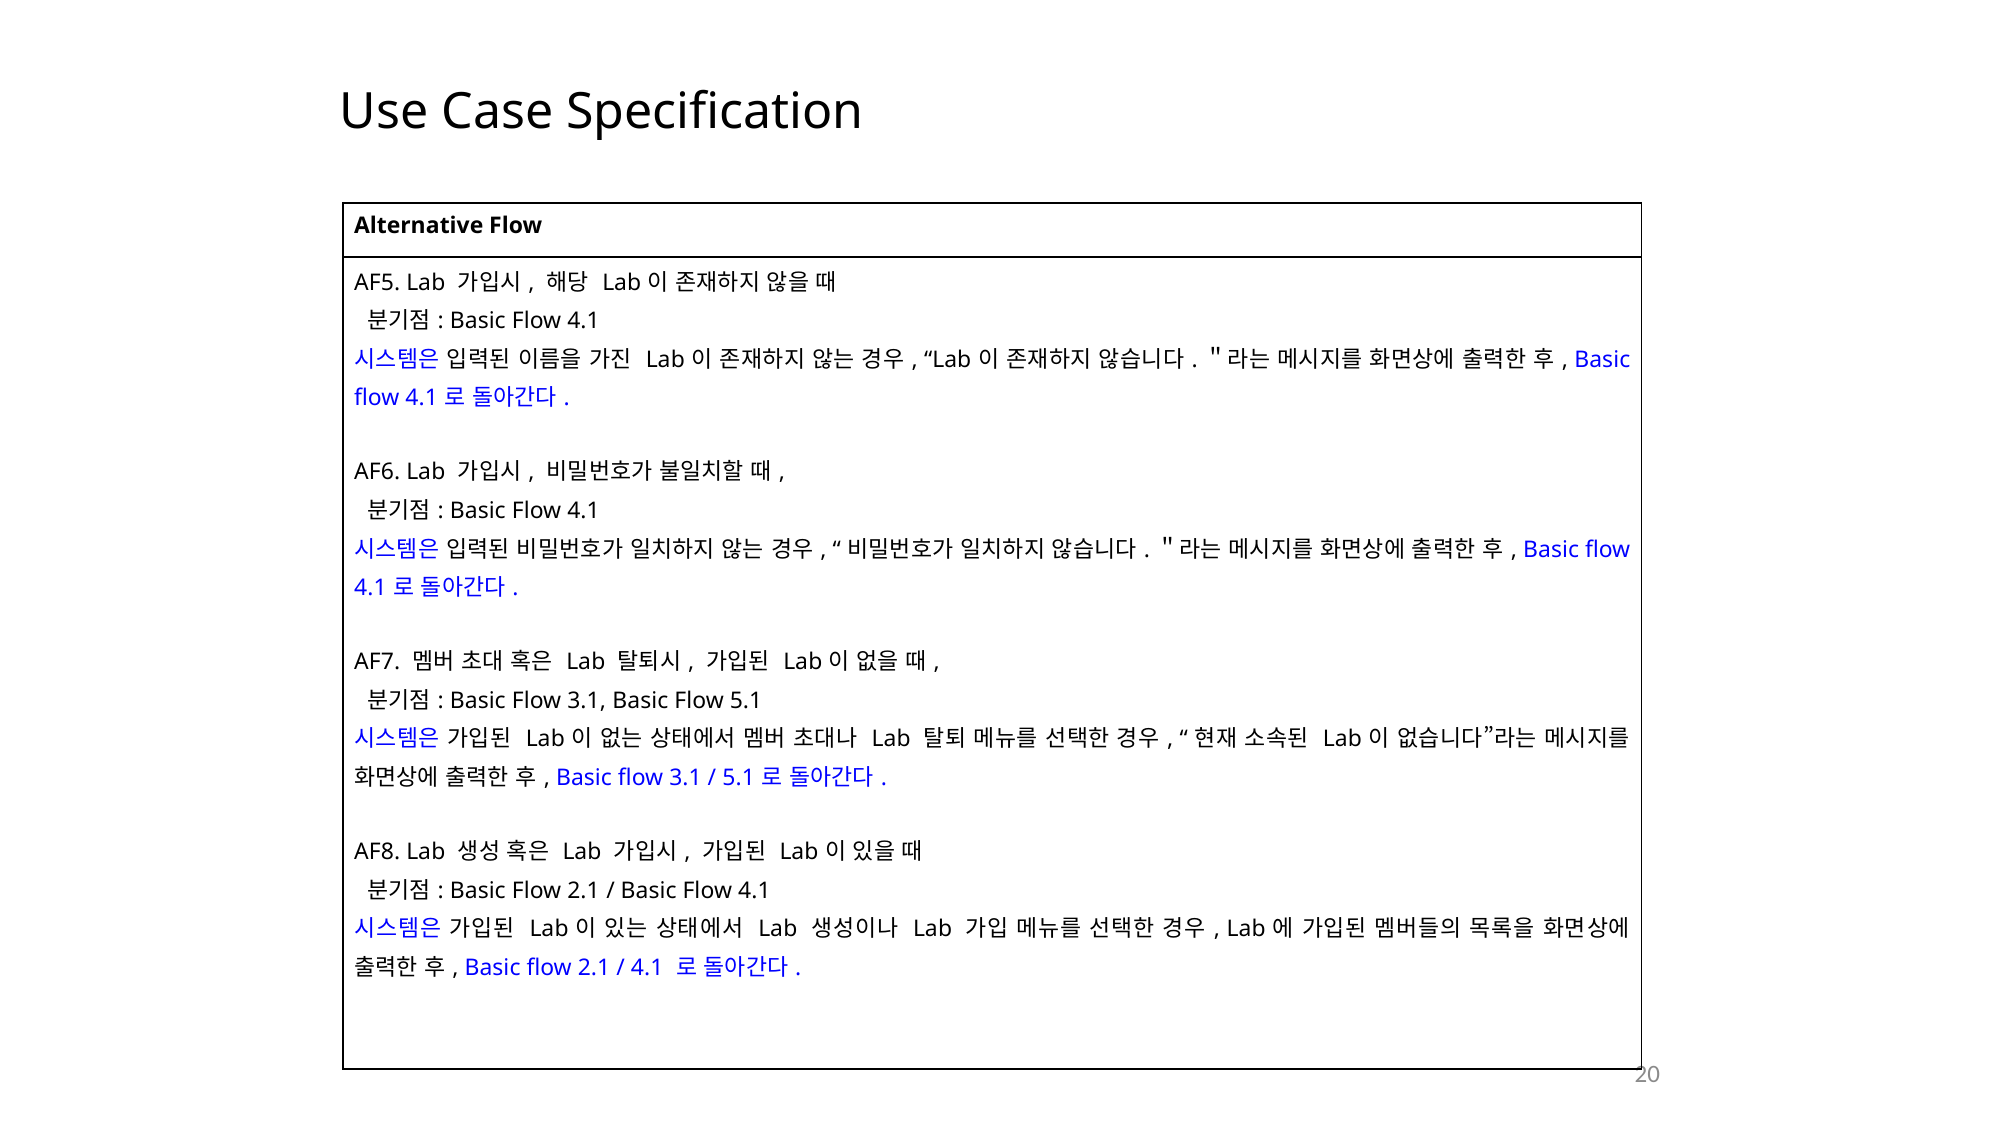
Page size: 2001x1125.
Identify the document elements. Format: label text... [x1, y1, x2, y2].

slide_number 20 [1325, 1042, 1675, 1103]
table_header Alternative Flow [344, 204, 1641, 256]
title Use Case Specification [324, 45, 1675, 173]
table_cell AF5. Lab 가입시, 해당 Lab이 존재하지 않을 때 분기점: Basic Flow 4.1 시스템은 입력된 이름을 가진 Lab이 존재하지 않는 경우, “Lab이 존재하지 않습니다.＂라는 메시지를 화면상에 출력한 후, Basic flow 4.1로 돌아간다. AF6. Lab 가입시, 비밀번호가 불일치할 때, 분기점: Basic Flow 4.1 시스템은 입력된 비밀번호가 일치하지 않는 경우, “비밀번호가 일치하지 않습니다.＂라는 메시지를 화면상에 출력한 후, Basic flow 4.1로 돌아간다. AF7. 멤버 초대 혹은 Lab 탈퇴시, 가입된 Lab이 없을 때, 분기점: Basic Flow 3.1, Basic Flow 5.1 시스템은 가입된 Lab이 없는 상태에서 멤버 초대나 Lab 탈퇴 메뉴를 선택한 경우, “현재 소속된 Lab이 없습니다”라는 메시지를 화면상에 출력한 후, Basic flow 3.1 / 5.1로 돌아간다. AF8. Lab 생성 혹은 Lab 가입시, 가입된 Lab이 있을 때 분기점: Basic Flow 2.1 / Basic Flow 4.1 시스템은 가입된 Lab이 있는 상태에서 Lab 생성이나 Lab 가입 메뉴를 선택한 경우, Lab에 가입된 멤버들의 목록을 화면상에 출력한 후, Basic flow 2.1 / 4.1 로 돌아간다. [344, 258, 1641, 1068]
